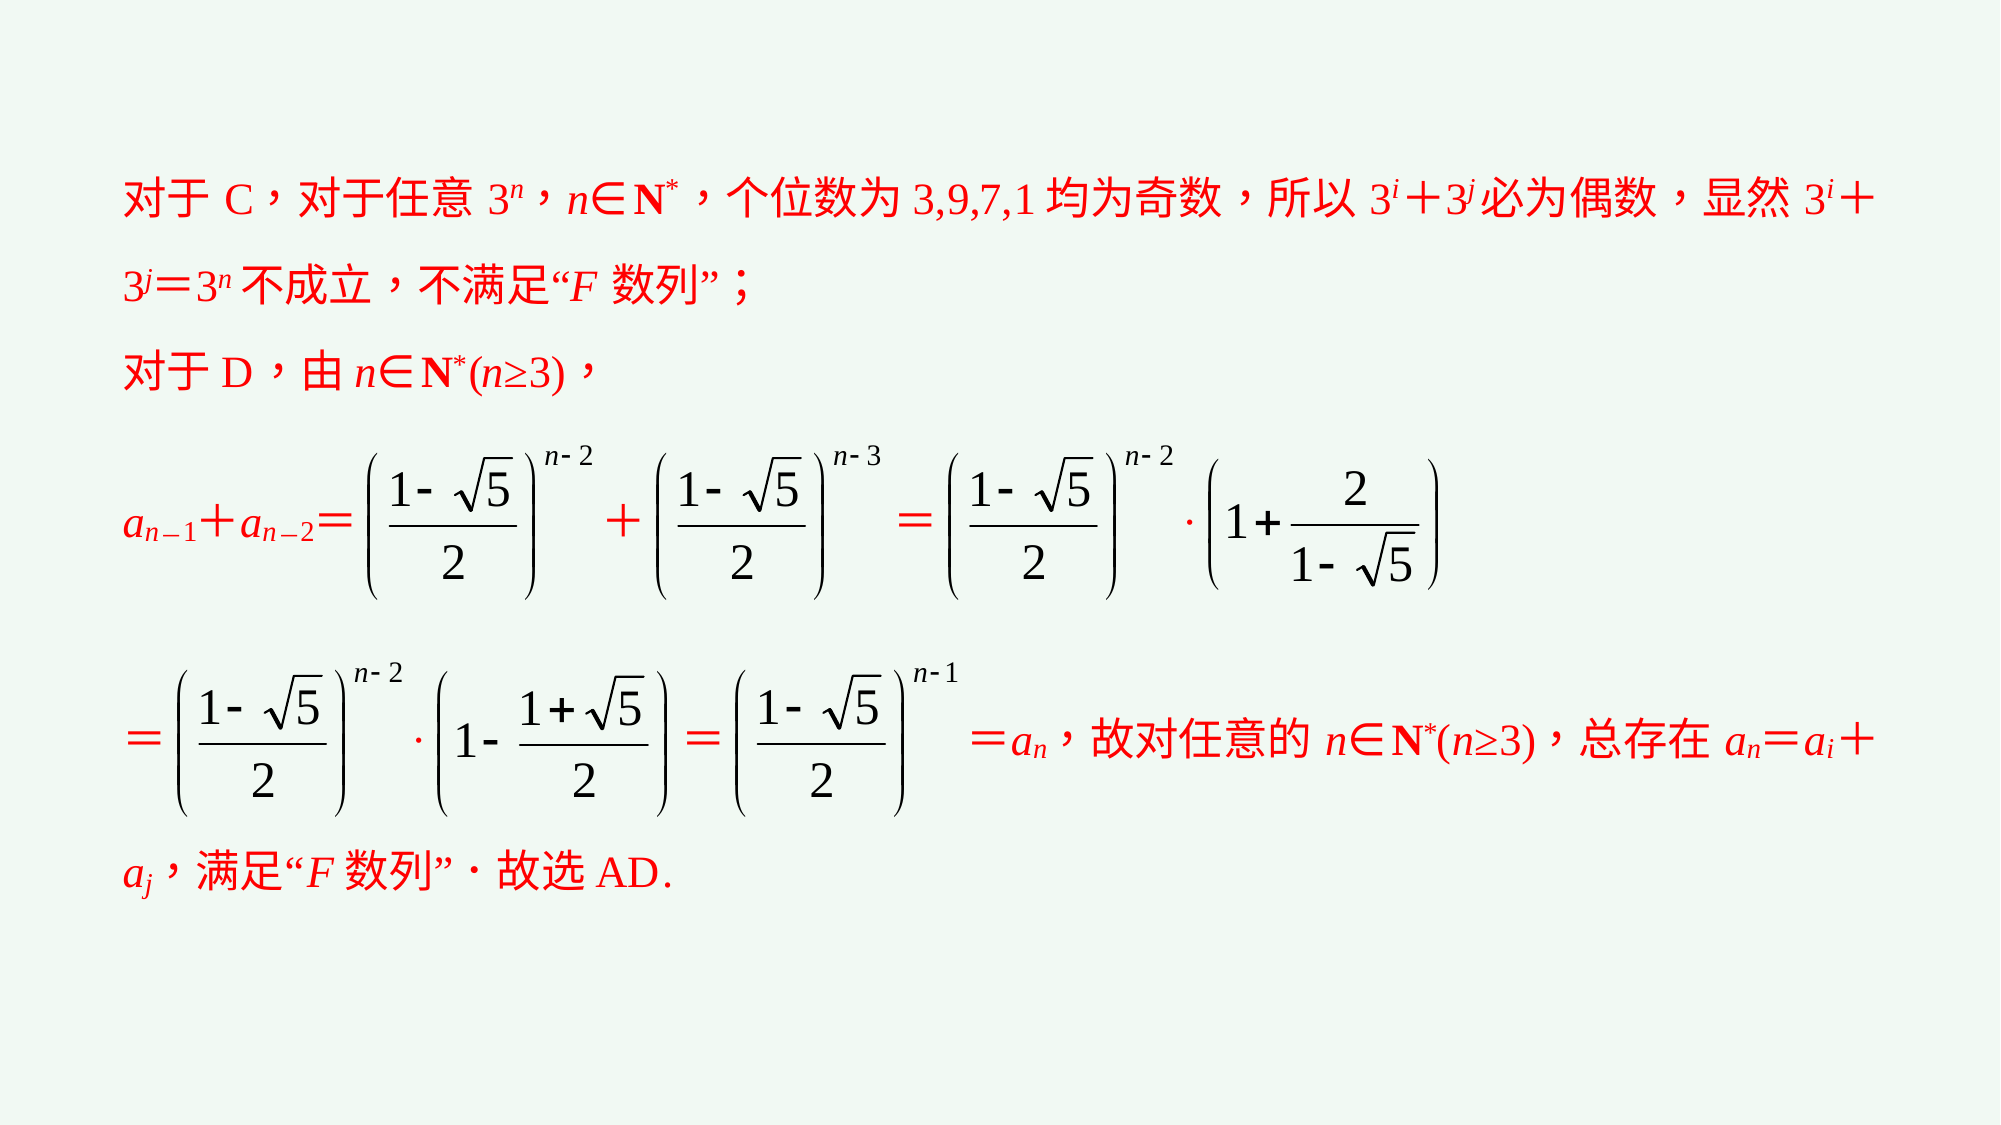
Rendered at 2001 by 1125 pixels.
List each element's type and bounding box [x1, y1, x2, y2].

text_box [122, 169, 1881, 909]
